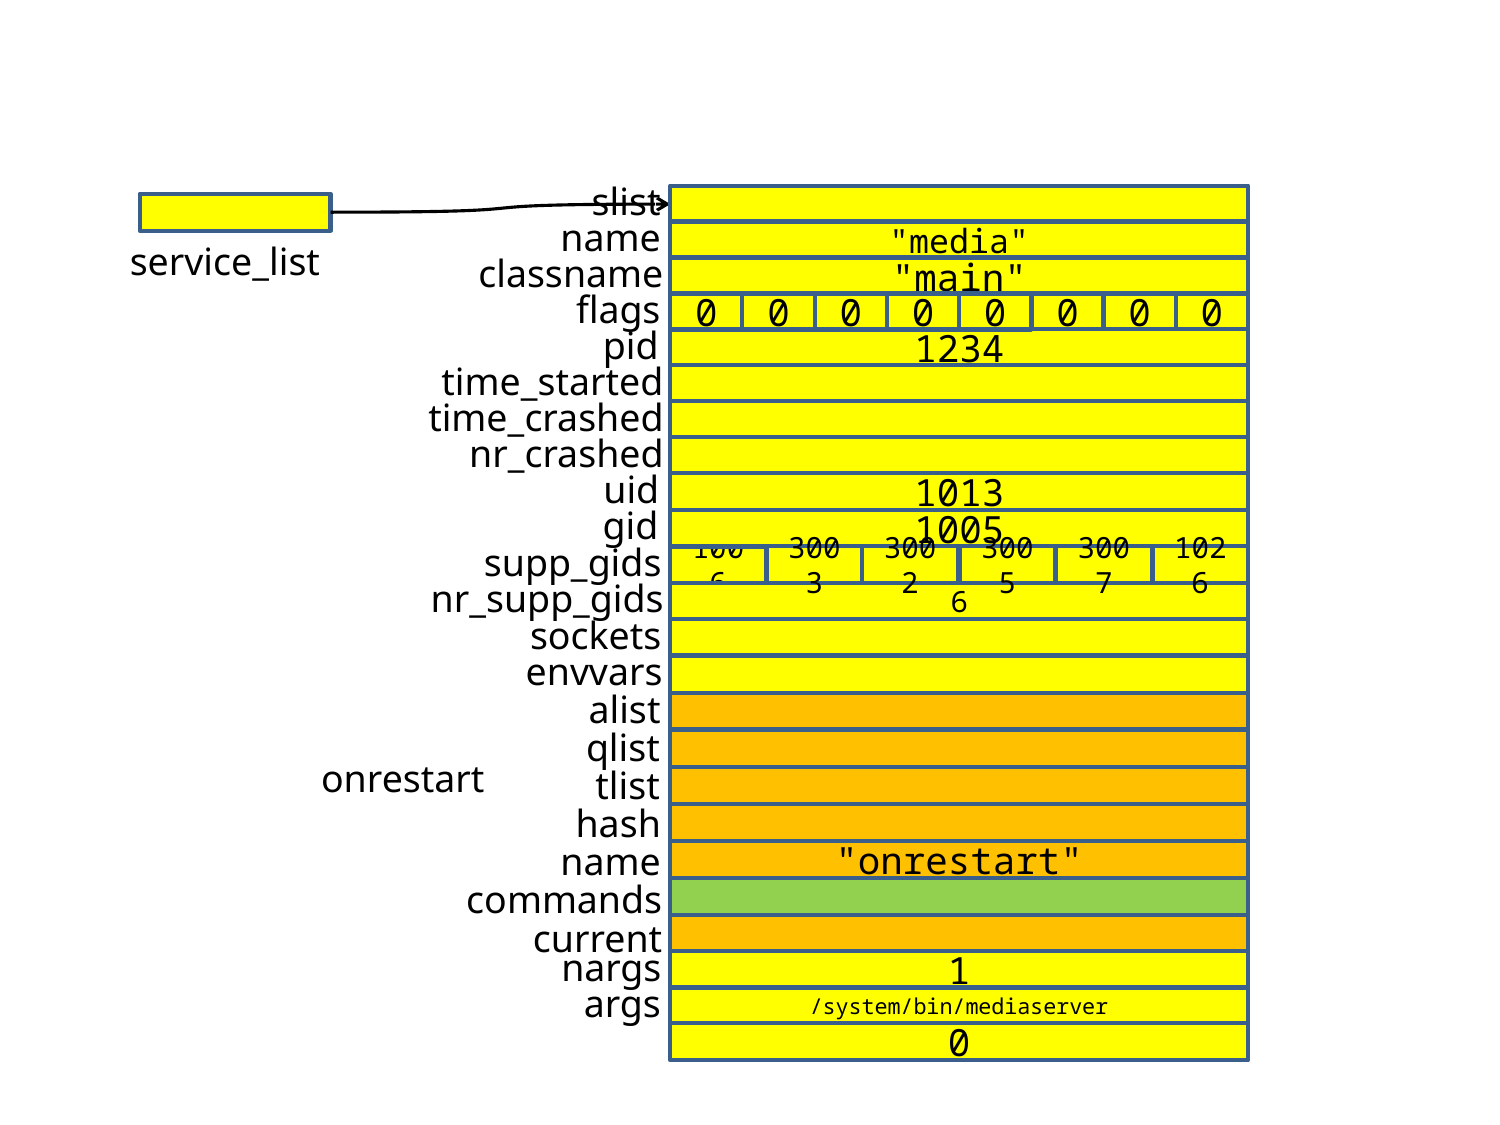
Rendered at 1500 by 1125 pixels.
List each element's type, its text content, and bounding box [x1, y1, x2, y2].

text_box 0 [957, 291, 1033, 332]
text_box flags [561, 278, 668, 339]
text_box [668, 913, 1250, 949]
text_box service_list [114, 230, 335, 291]
text_box 3005 [957, 544, 1054, 585]
text_box [668, 399, 1250, 435]
text_box [668, 765, 1250, 802]
text_box 1013 [668, 471, 1250, 508]
text_box [668, 363, 1250, 399]
text_box slist [576, 171, 676, 202]
text_box name [545, 220, 668, 242]
text_box alist [573, 701, 668, 716]
text_box supp_gids [469, 531, 677, 567]
text_box onrestart [306, 748, 500, 808]
text_box time_crashed [413, 386, 668, 447]
text_box time_started [426, 350, 668, 386]
text_box qlist [571, 716, 668, 777]
text_box [668, 653, 1250, 695]
text_box nr_crashed [454, 422, 668, 483]
text_box pid [588, 314, 668, 350]
text_box nr_supp_gids [415, 567, 679, 628]
text_box uid [588, 458, 668, 495]
text_box commands [451, 868, 668, 929]
text_box 0 [668, 291, 740, 332]
text_box tlist [580, 754, 668, 792]
text_box 3002 [860, 544, 957, 585]
text_box 1234 [668, 331, 1250, 363]
text_box [668, 184, 1250, 219]
text_box [668, 876, 1250, 913]
text_box sockets [515, 604, 668, 640]
text_box 0 [740, 291, 813, 332]
text_box envvars [510, 640, 668, 701]
text_box 0 [1029, 291, 1102, 331]
text_box 6 [668, 581, 1250, 617]
text_box 1005 [668, 508, 1250, 549]
text_box name [545, 830, 668, 868]
text_box 3003 [764, 544, 860, 585]
text_box 0 [668, 1021, 1250, 1062]
text_box args [569, 972, 668, 1033]
text_box 1 [668, 949, 1250, 985]
text_box 1006 [677, 549, 764, 581]
text_box current [518, 907, 668, 967]
text_box "media" [668, 219, 1250, 255]
text_box classname [463, 242, 668, 303]
text_box gid [587, 495, 668, 531]
text_box hash [560, 792, 668, 830]
text_box [668, 802, 1250, 839]
text_box /system/bin/mediaserver [668, 985, 1250, 1021]
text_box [330, 203, 671, 213]
text_box 0 [1102, 291, 1174, 331]
text_box [668, 617, 1250, 653]
text_box [668, 728, 1250, 765]
text_box 3007 [1054, 544, 1150, 585]
text_box nargs [546, 936, 668, 997]
text_box "main" [668, 255, 1250, 291]
text_box "onrestart" [668, 839, 1250, 876]
text_box 0 [813, 291, 885, 332]
text_box 0 [885, 291, 957, 332]
text_box [668, 695, 1250, 728]
text_box [138, 192, 333, 230]
text_box [668, 435, 1250, 471]
text_box 1026 [1150, 544, 1250, 585]
text_box 0 [1174, 291, 1250, 331]
